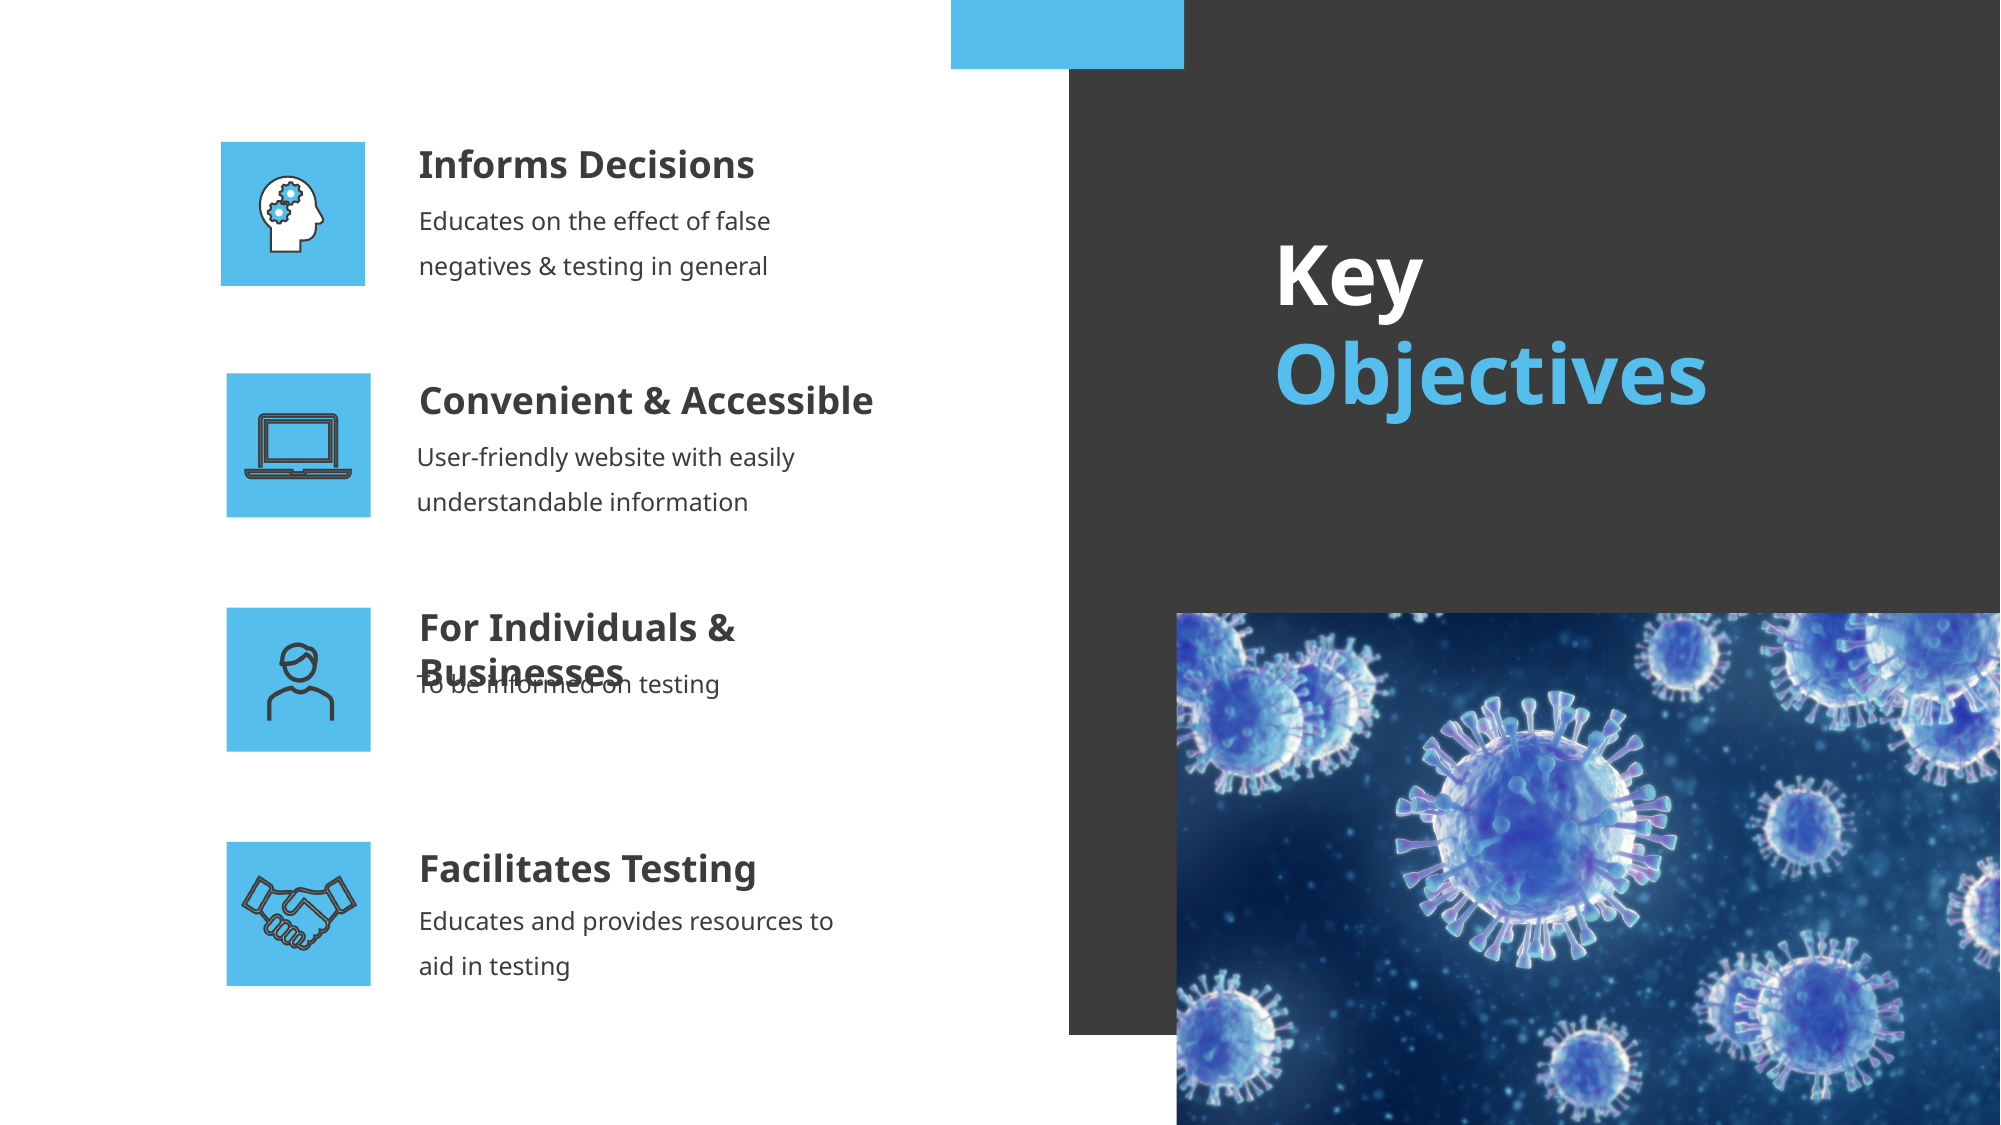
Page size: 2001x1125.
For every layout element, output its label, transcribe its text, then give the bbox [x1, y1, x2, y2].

text_box [950, 0, 1185, 70]
text_box Facilitates Testing [403, 837, 810, 883]
picture [240, 852, 358, 975]
text_box Informs Decisions [403, 133, 821, 182]
title Key Objectives [1258, 212, 1867, 431]
text_box [220, 141, 366, 287]
text_box [226, 841, 372, 987]
picture [252, 633, 349, 734]
picture [1176, 613, 2000, 1125]
text_box Convenient & Accessible [403, 369, 910, 430]
text_box [226, 372, 372, 518]
text_box Educates and provides resources to aid in testing [403, 883, 885, 988]
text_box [259, 176, 324, 252]
text_box Educates on the effect of false negatives & testing in general [403, 182, 849, 288]
text_box User-friendly website with easily understandable information [401, 418, 819, 524]
text_box [226, 607, 372, 753]
picture [243, 390, 354, 501]
text_box For Individuals & Businesses [403, 596, 939, 701]
text_box To be informed on testing [401, 646, 819, 706]
